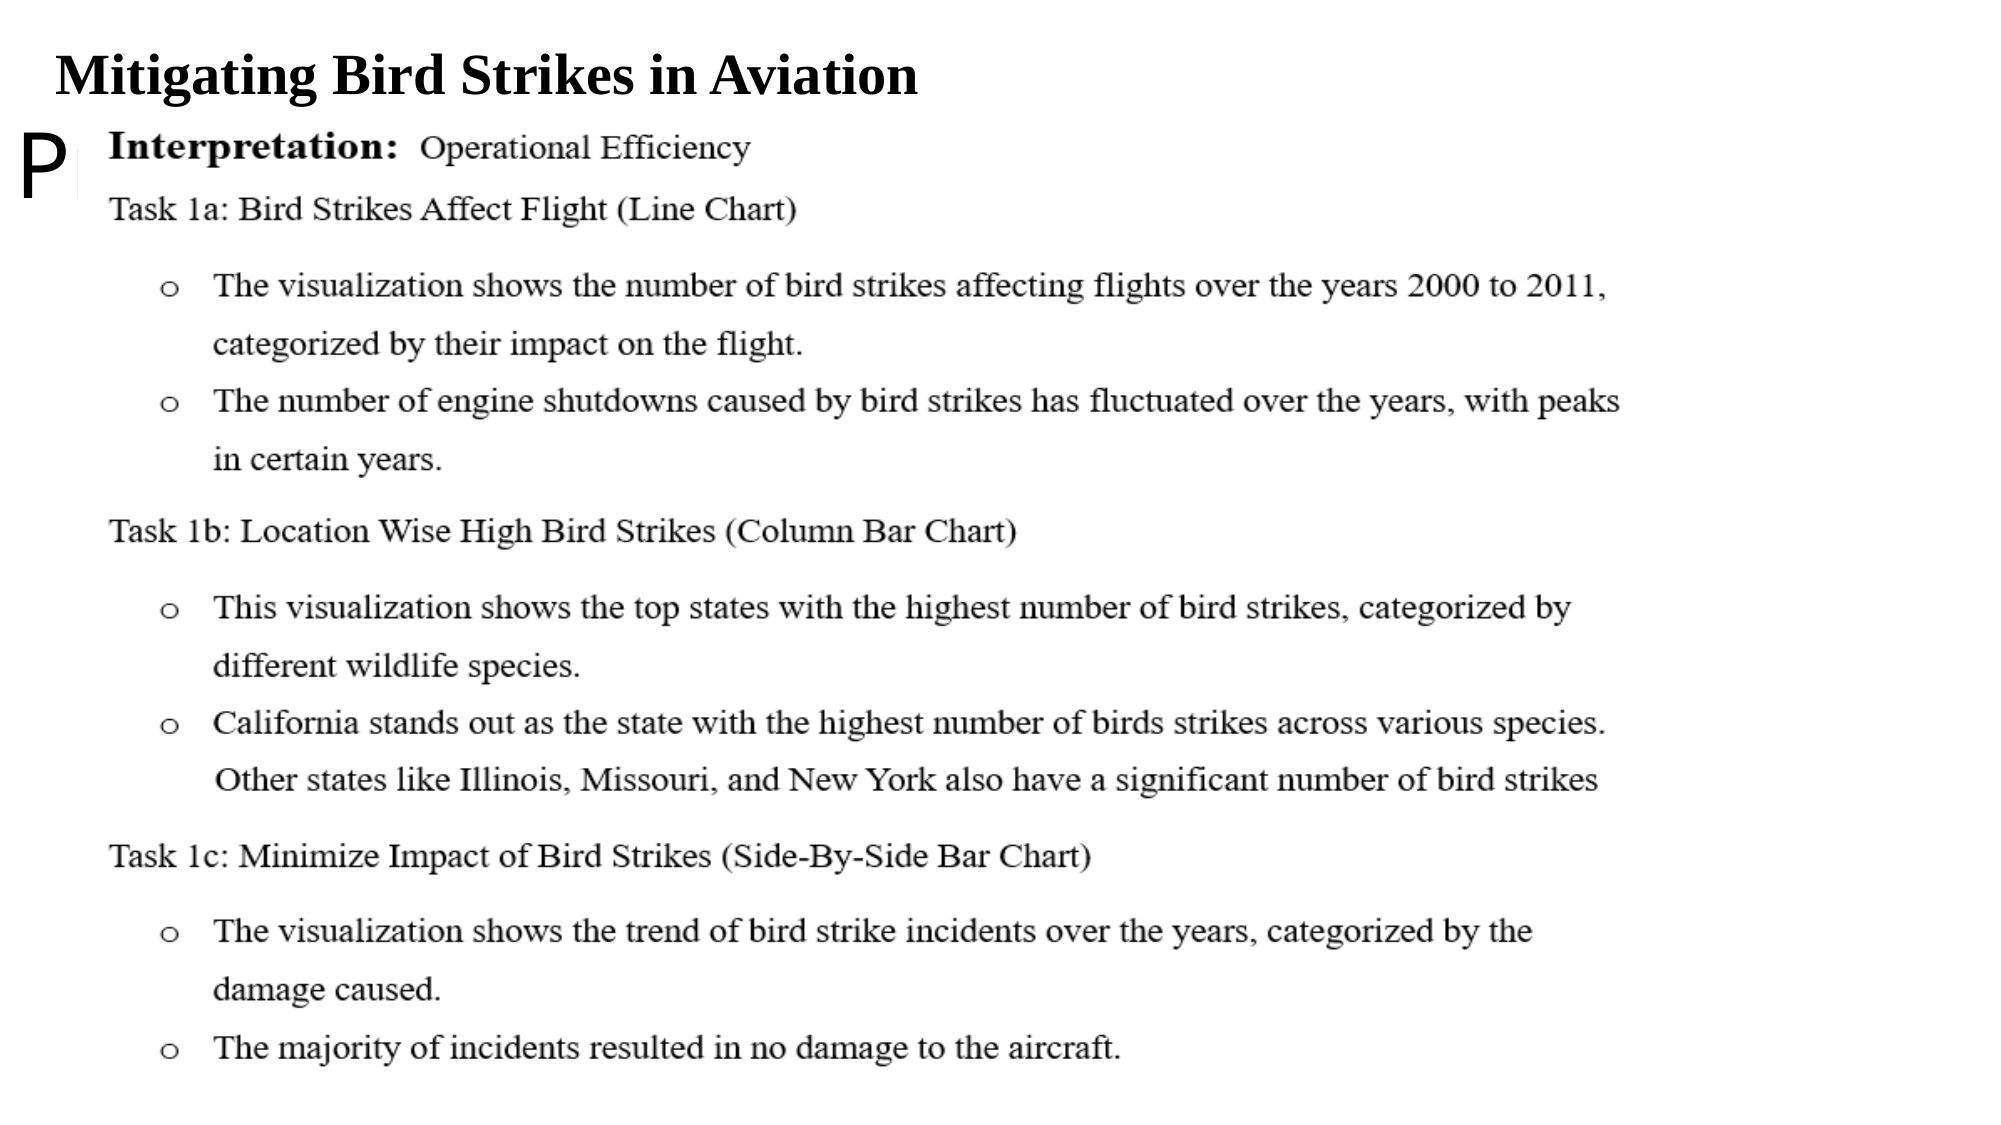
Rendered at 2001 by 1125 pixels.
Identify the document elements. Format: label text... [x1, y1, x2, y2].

picture [77, 125, 1757, 1080]
title Project analysis slide 2 [0, 59, 1725, 278]
text_box Mitigating Bird Strikes in Aviation [40, 28, 2000, 114]
